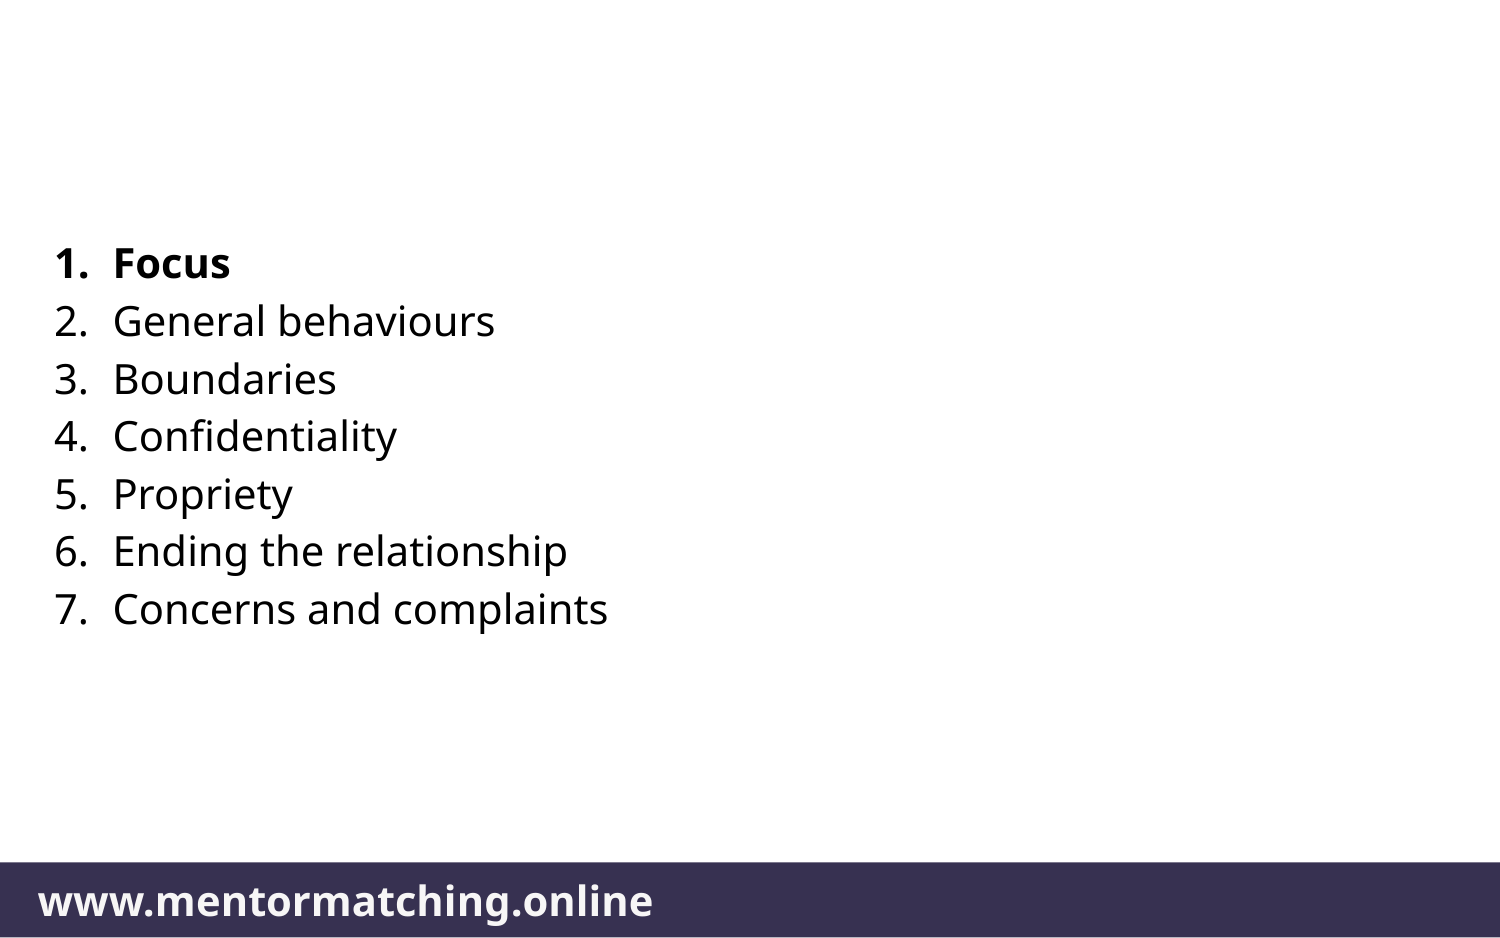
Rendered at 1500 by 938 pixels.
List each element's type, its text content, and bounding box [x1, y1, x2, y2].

list Focus General behaviours Boundaries Confidentiality Propriety Ending the relationship Concerns and complaints [37, 37, 1463, 825]
